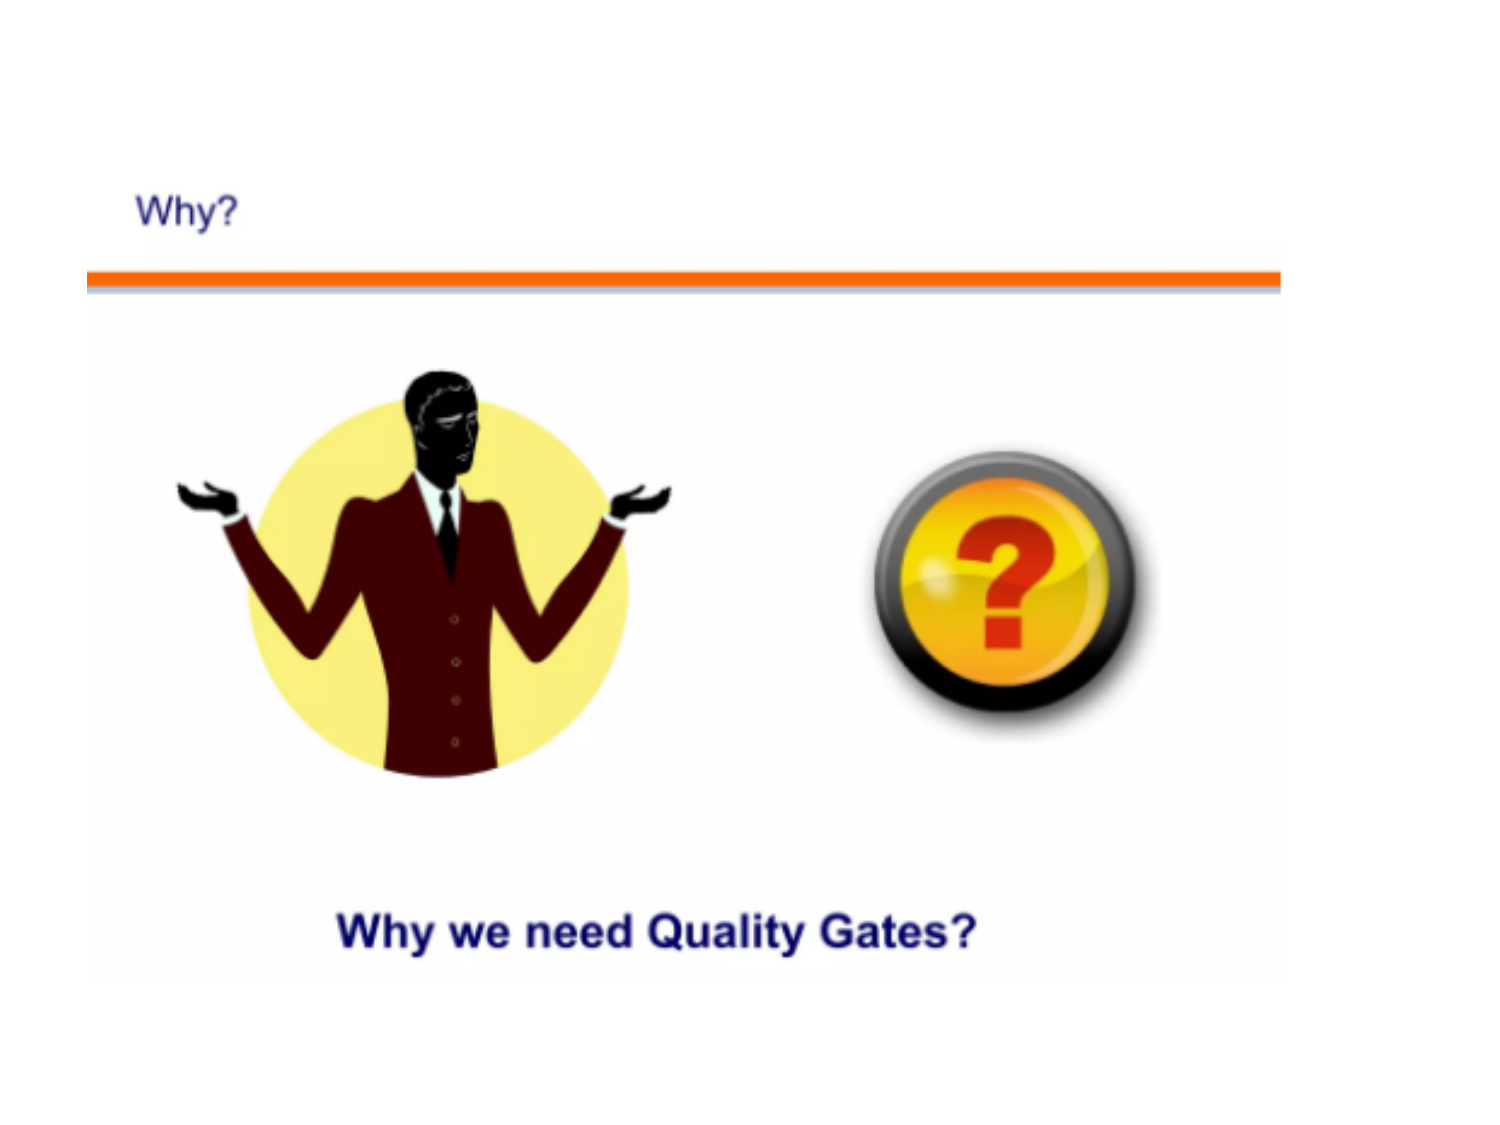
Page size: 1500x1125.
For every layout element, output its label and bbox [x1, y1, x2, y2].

picture [87, 174, 1412, 983]
